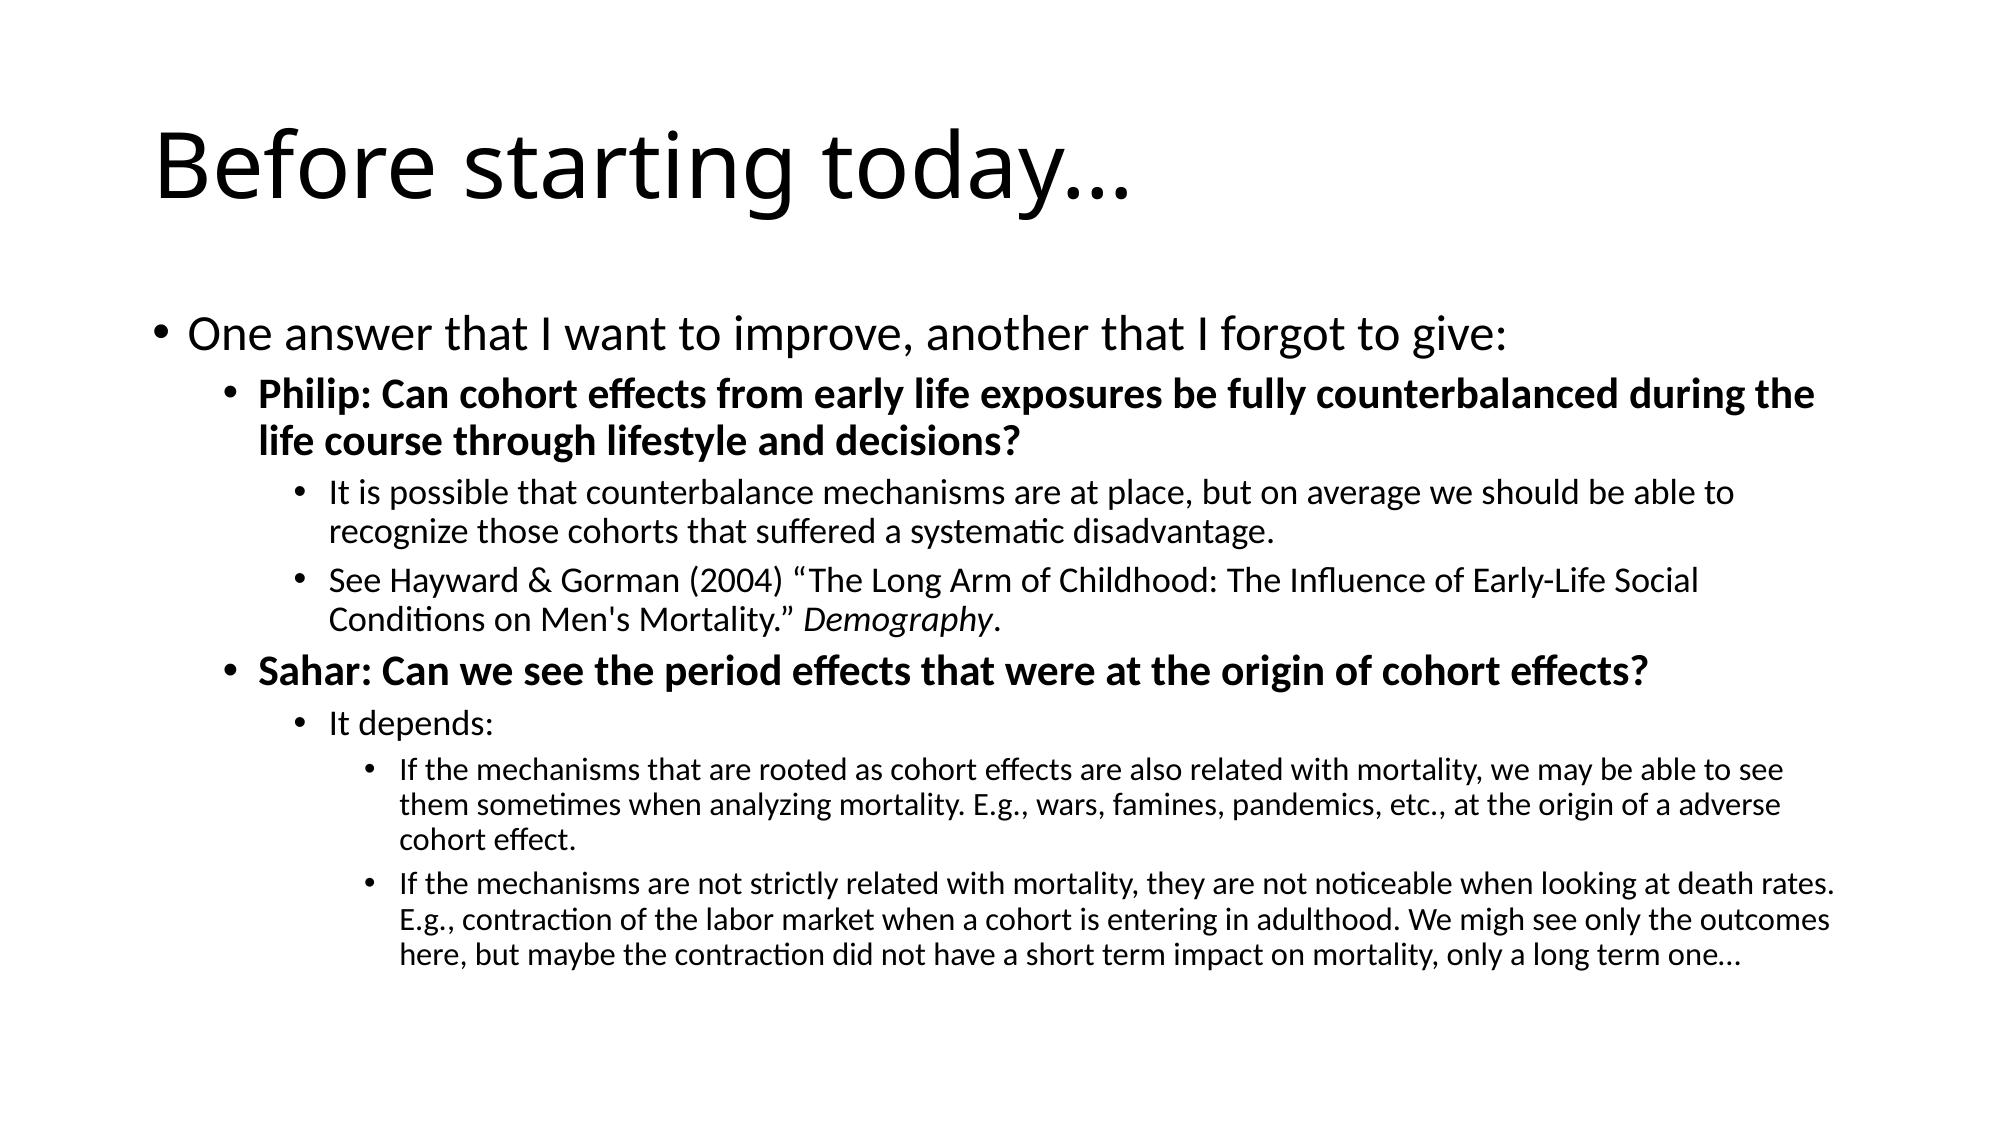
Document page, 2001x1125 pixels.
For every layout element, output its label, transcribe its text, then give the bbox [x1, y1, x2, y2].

list One answer that I want to improve, another that I forgot to give: Philip: Can cohort effects from early life exposures be fully counterbalanced during the life course through lifestyle and decisions? It is possible that counterbalance mechanisms are at place, but on average we should be able to recognize those cohorts that suffered a systematic disadvantage. See Hayward & Gorman (2004) “The Long Arm of Childhood: The Influence of Early-Life Social Conditions on Men's Mortality.” Demography. Sahar: Can we see the period effects that were at the origin of cohort effects? It depends: If the mechanisms that are rooted as cohort effects are also related with mortality, we may be able to see them sometimes when analyzing mortality. E.g., wars, famines, pandemics, etc., at the origin of a adverse cohort effect. If the mechanisms are not strictly related with mortality, they are not noticeable when looking at death rates. E.g., contraction of the labor market when a cohort is entering in adulthood. We migh see only the outcomes here, but maybe the contraction did not have a short term impact on mortality, only a long term one… [137, 299, 1863, 1014]
title Before starting today… [137, 59, 1863, 278]
